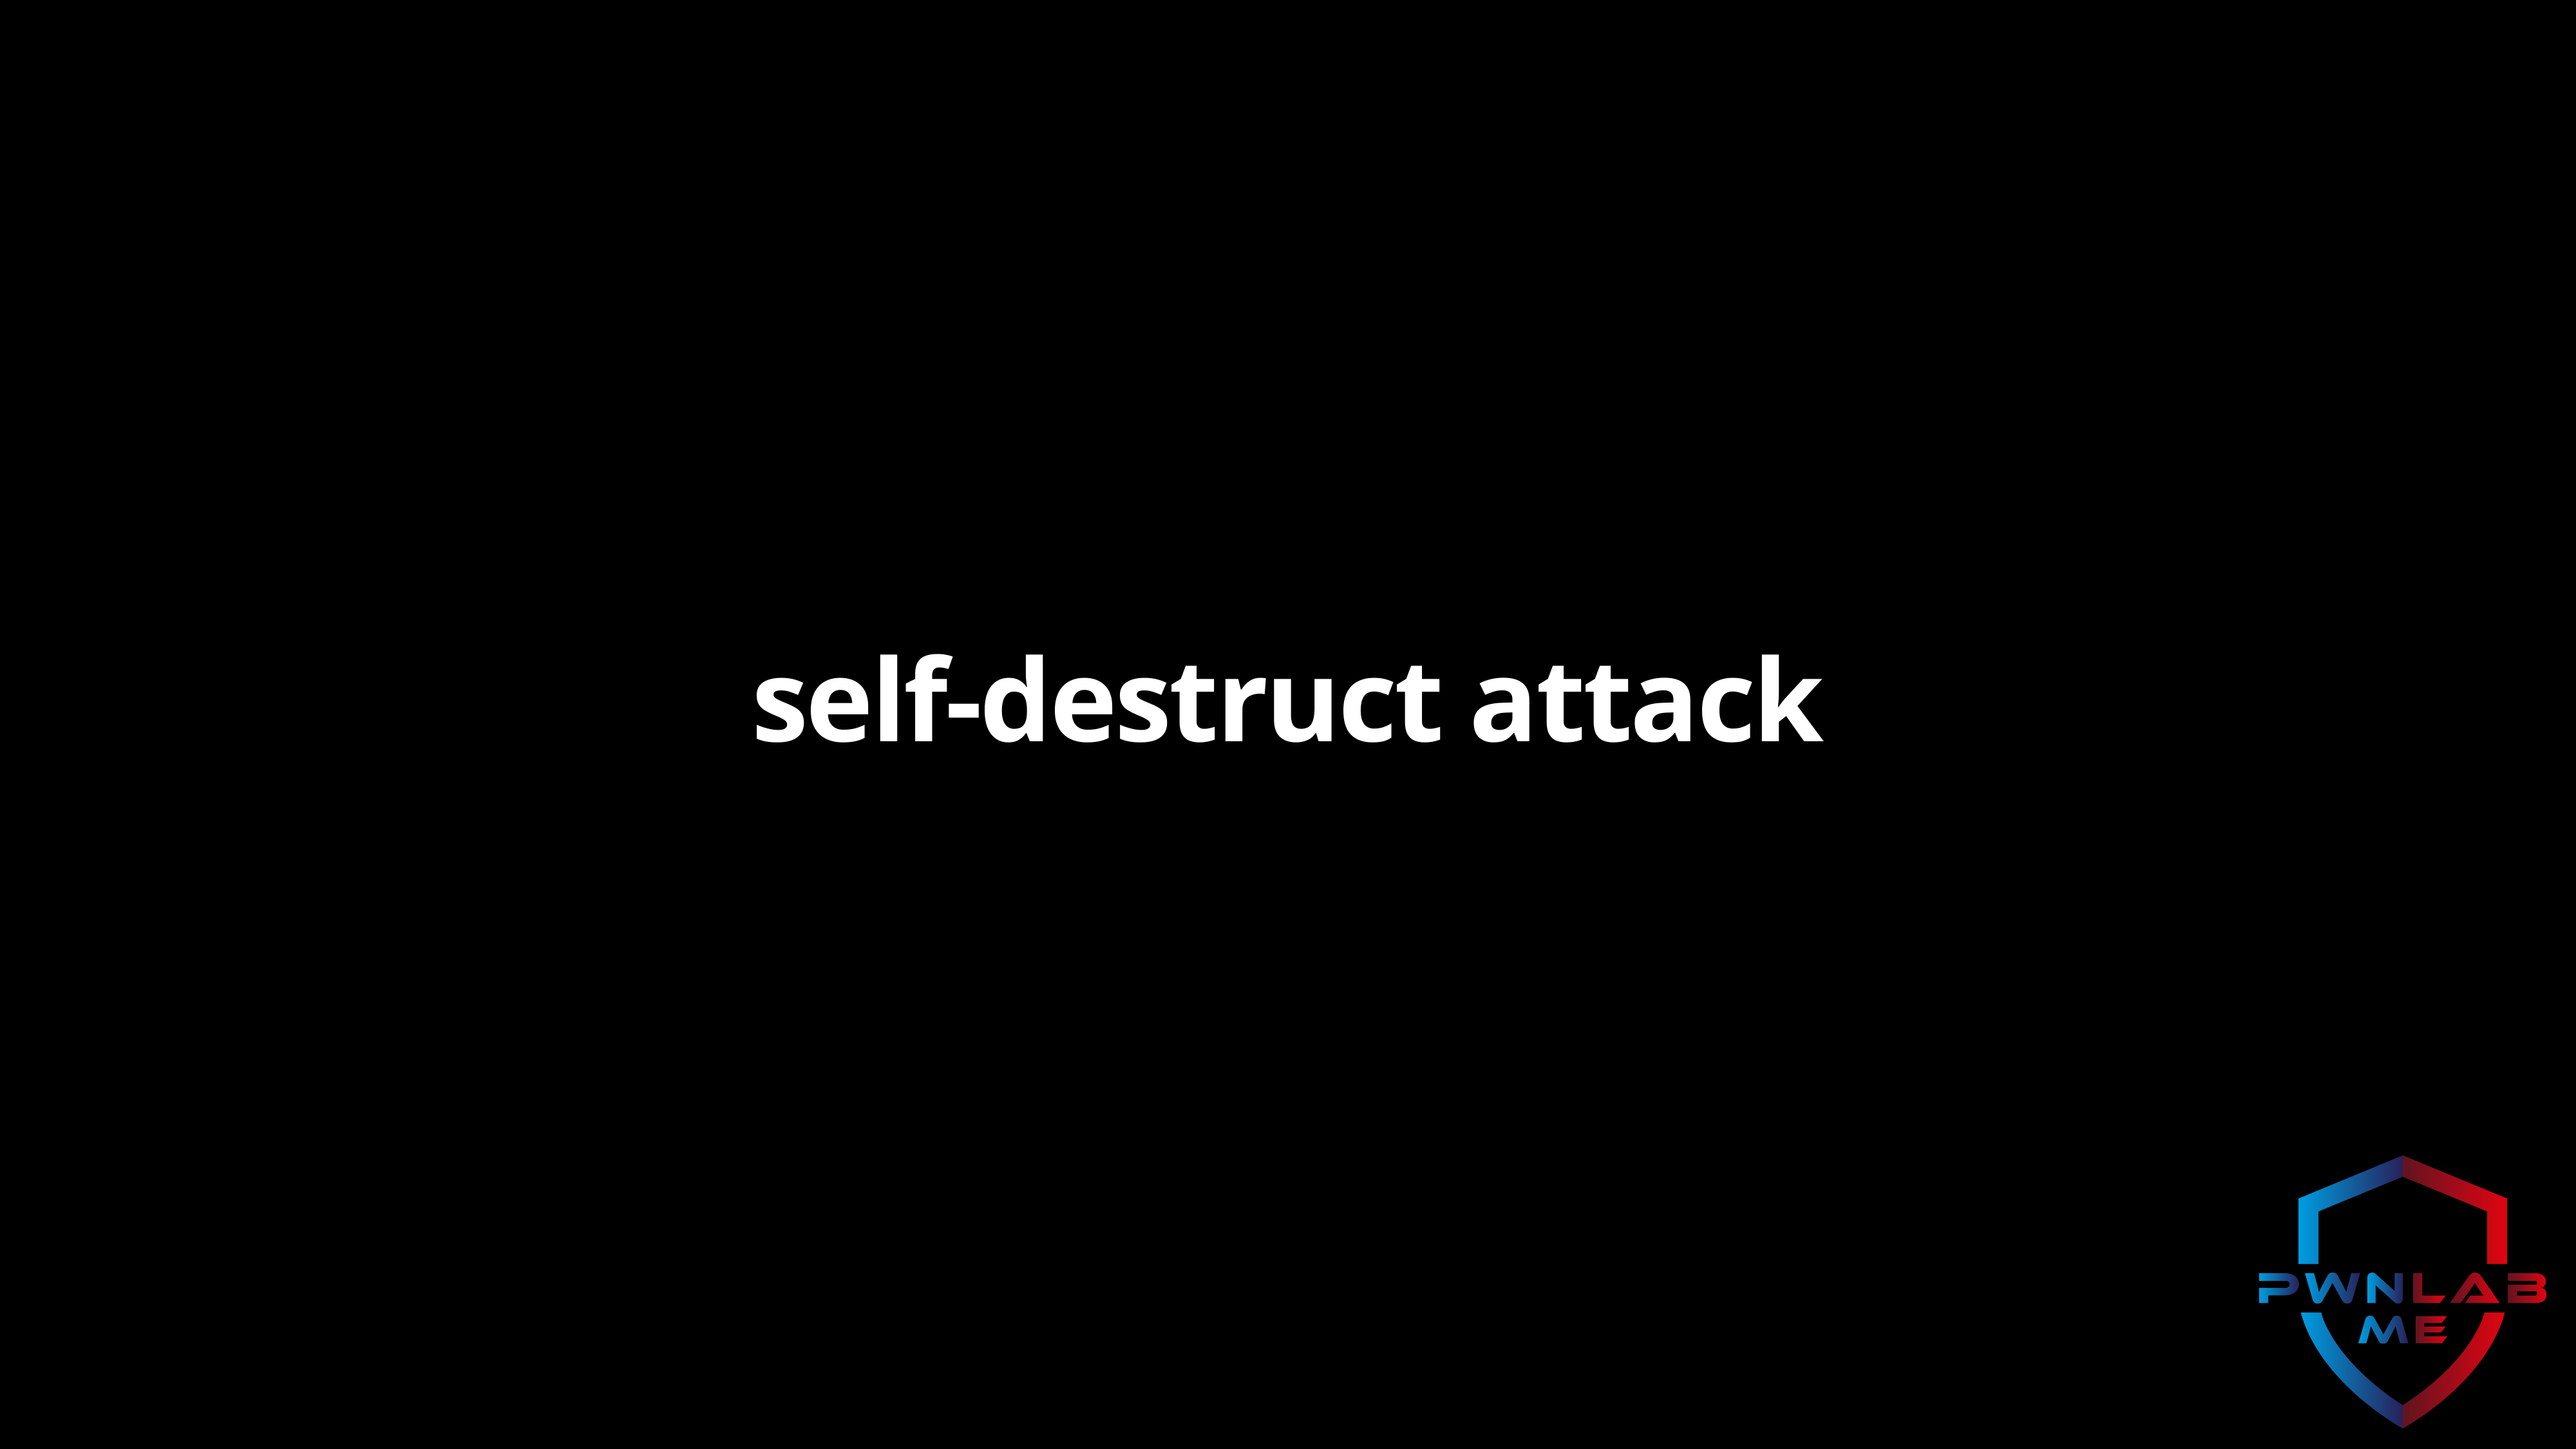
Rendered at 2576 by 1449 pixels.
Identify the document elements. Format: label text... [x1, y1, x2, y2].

picture [2243, 1132, 2562, 1449]
title self-destruct attack [127, 648, 2449, 800]
